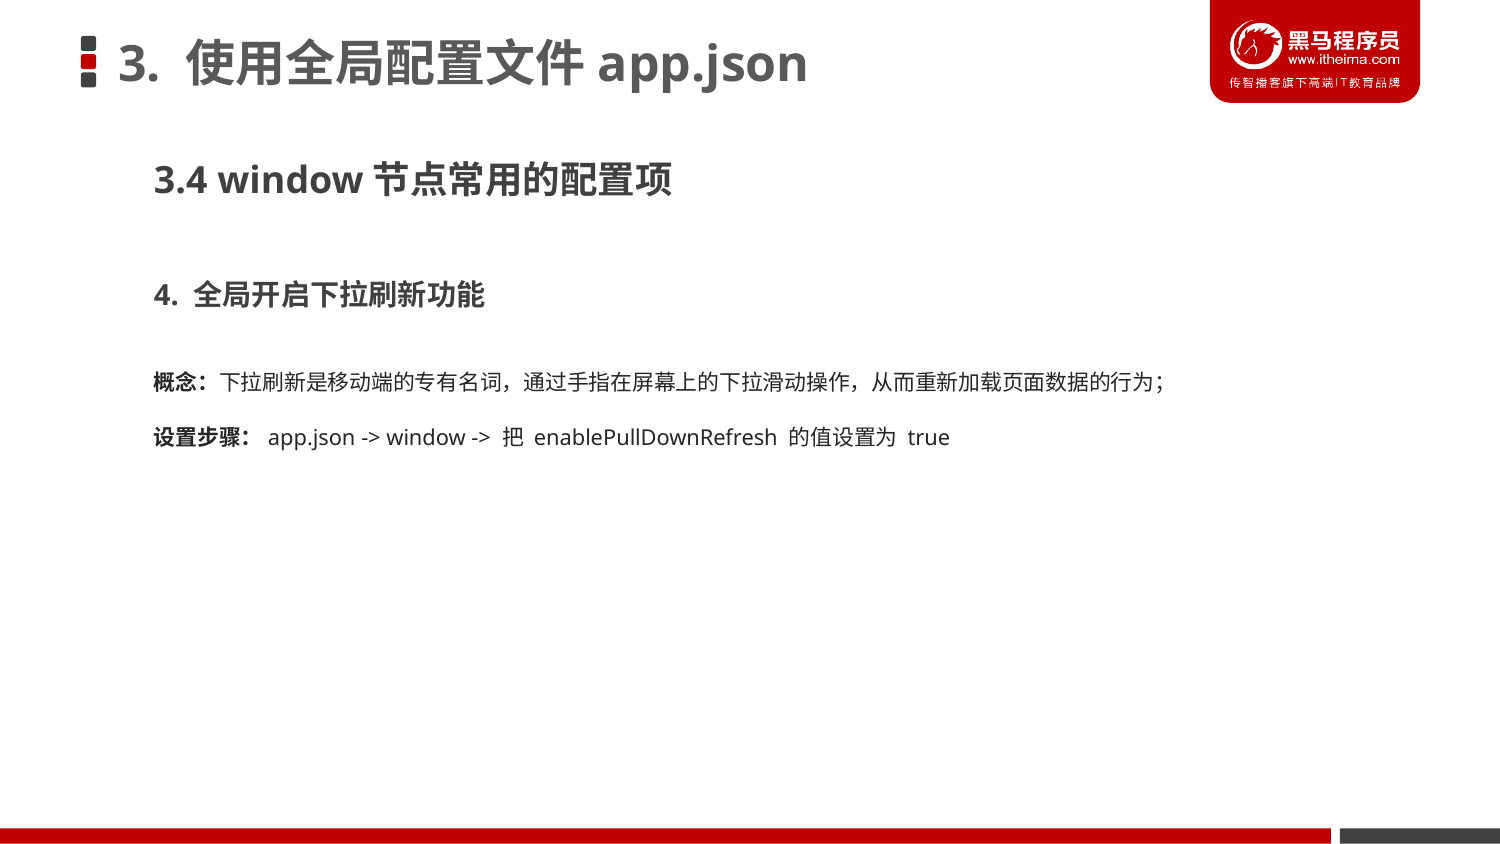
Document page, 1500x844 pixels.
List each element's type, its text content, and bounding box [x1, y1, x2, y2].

text_box 3.4 window节点常用的配置项 [139, 153, 1204, 243]
list 概念：下拉刷新是移动端的专有名词，通过手指在屏幕上的下拉滑动操作，从而重新加载页面数据的行为； 设置步骤：app.json -> window -> 把 enablePullDownRefresh 的值设置为 true [139, 348, 1245, 482]
title 3. 使用全局配置文件app.json [103, 0, 1209, 130]
list 4. 全局开启下拉刷新功能 [139, 273, 1209, 348]
picture [1211, 11, 1419, 97]
